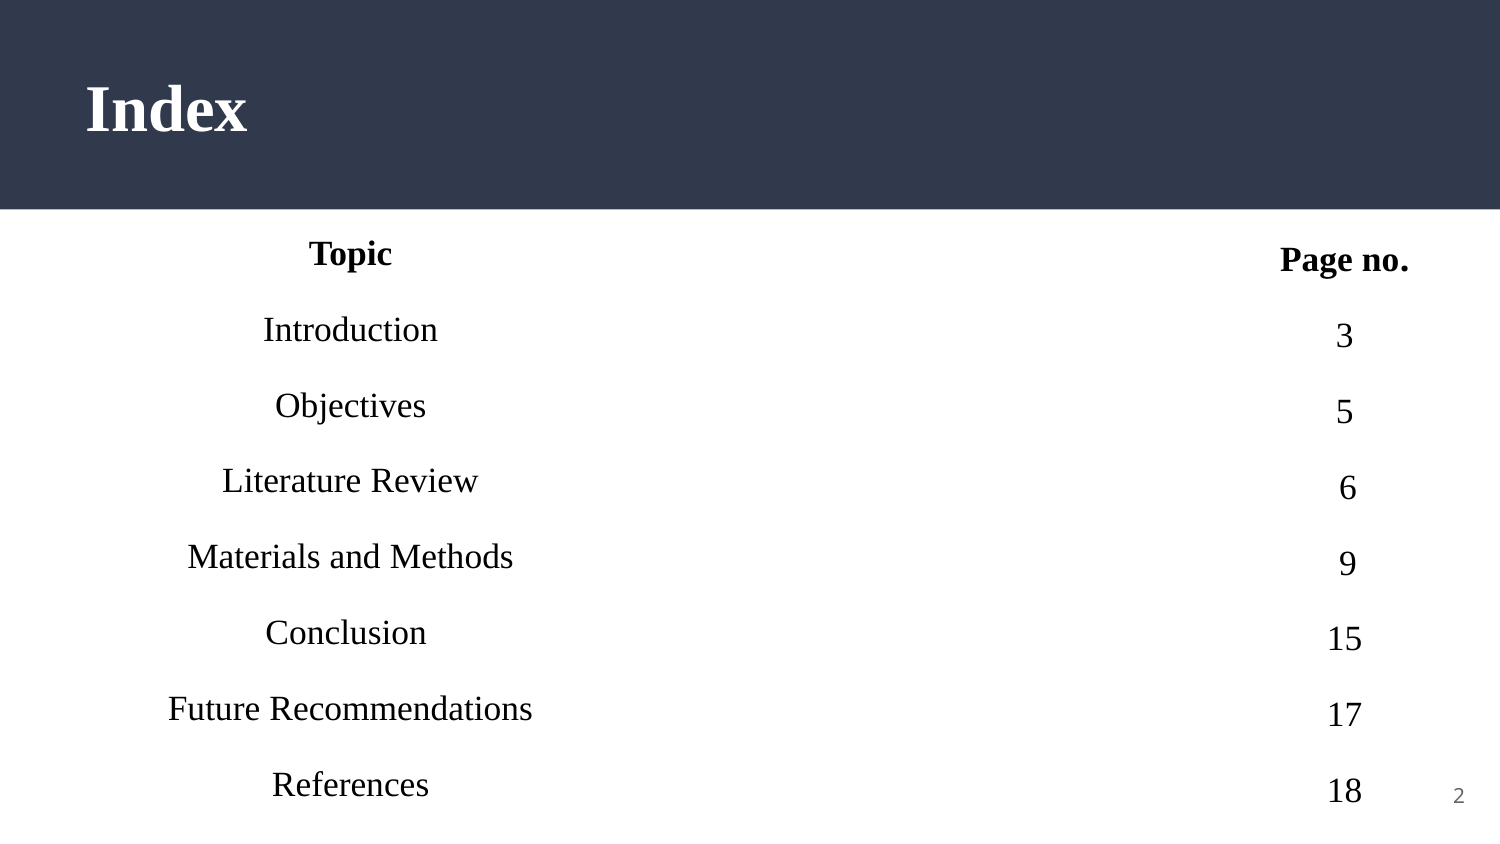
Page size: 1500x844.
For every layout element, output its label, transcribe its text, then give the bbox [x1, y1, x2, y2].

list Page no. 3 5 6 9 15 17 18 [1252, 214, 1438, 822]
title Index [70, 49, 1468, 152]
list Topic Introduction Objectives Literature Review Materials and Methods Conclusion Future Recommendations References [70, 214, 632, 844]
slide_number ‹#› [1389, 764, 1480, 830]
